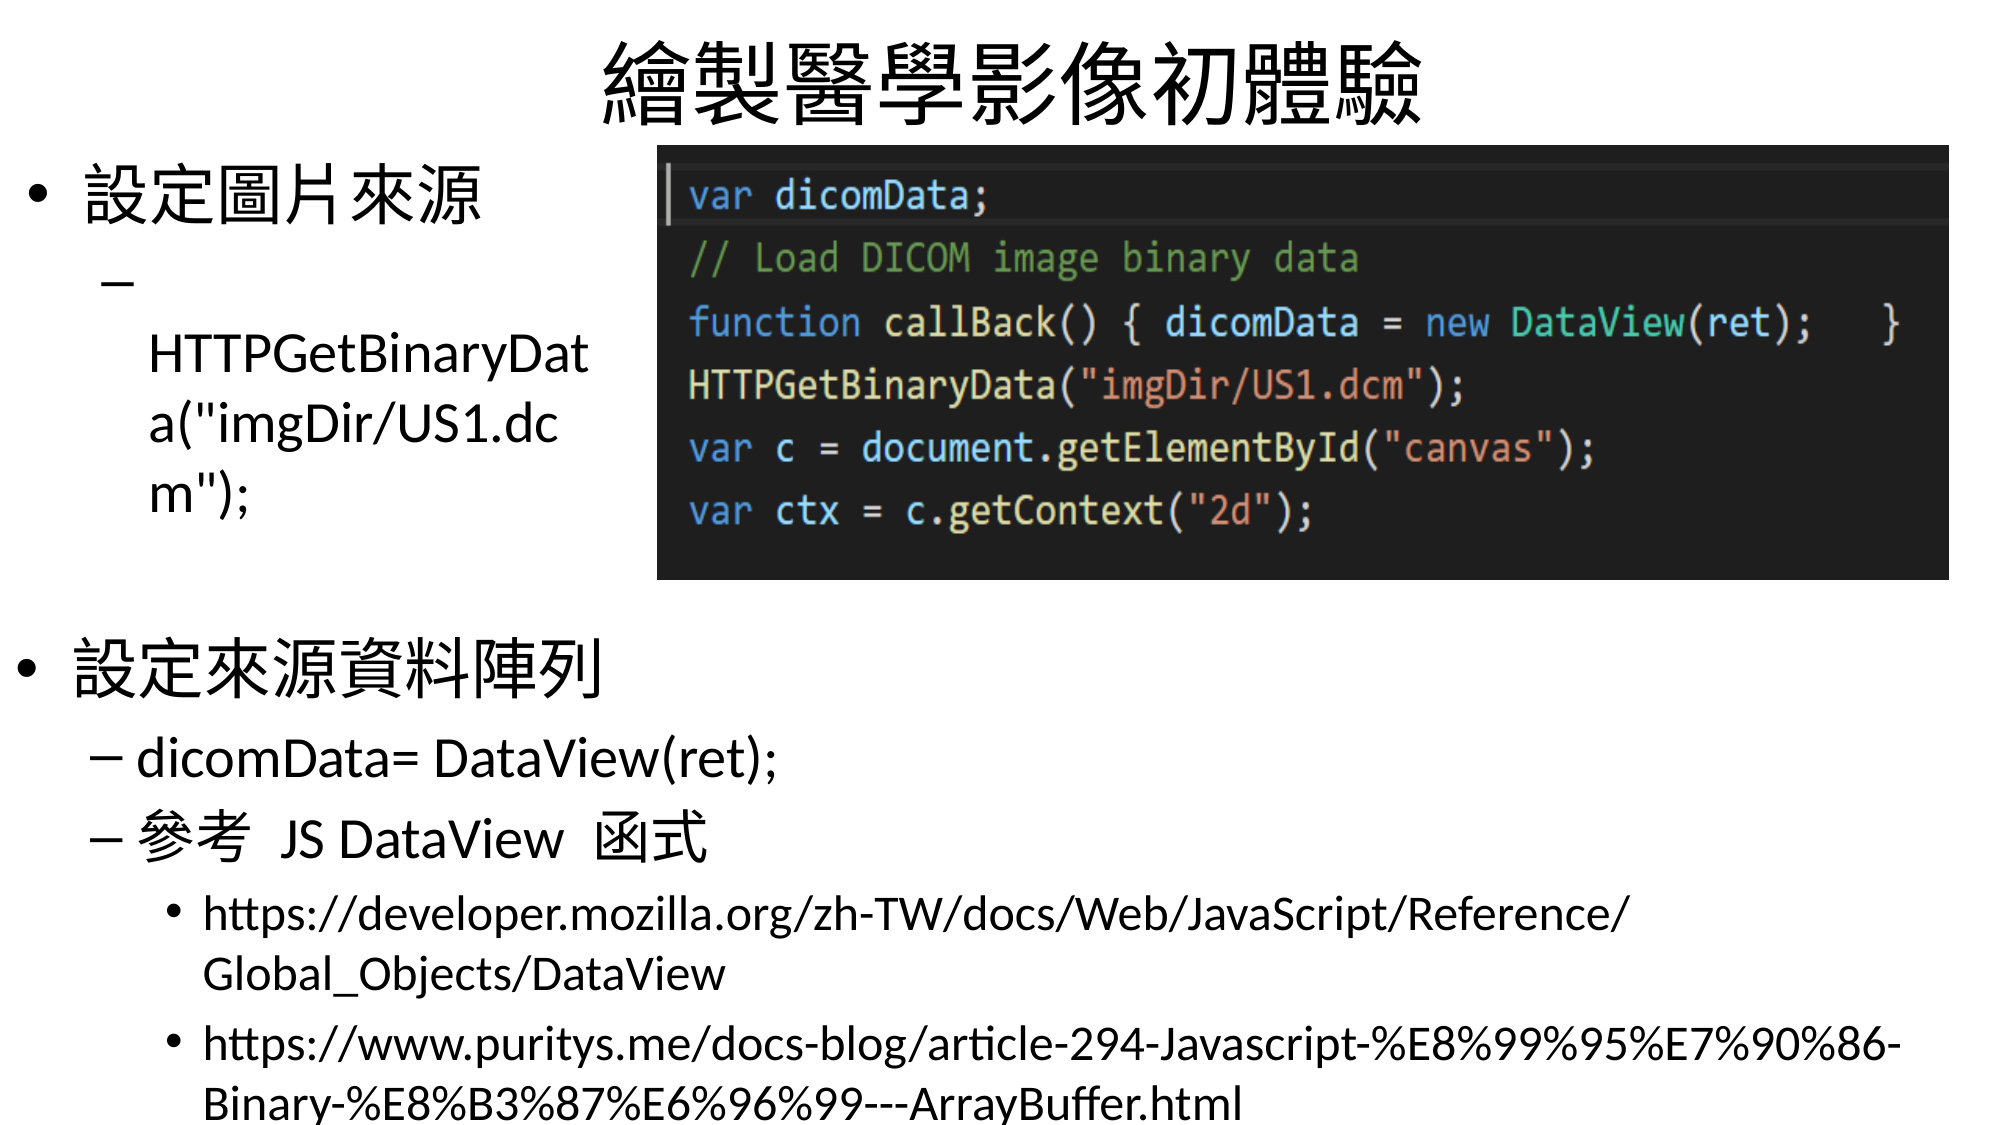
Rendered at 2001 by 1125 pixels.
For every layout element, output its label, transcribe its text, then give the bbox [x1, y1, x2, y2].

list 設定圖片來源 HTTPGetBinaryData("imgDir/US1.dcm"); [11, 145, 605, 611]
text_box 設定來源資料陣列 dicomData= DataView(ret); 參考 JS DataView 函式 https://developer.mozilla.org/zh-TW/docs/Web/JavaScript/Reference/Global_Objects/DataView https://www.puritys.me/docs-blog/article-294-Javascript-%E8%99%95%E7%90%86-Binary-%E8%B3%87%E6%96%99---ArrayBuffer.html [0, 619, 1989, 1125]
picture [657, 144, 1949, 581]
title 繪製醫學影像初體驗 [113, 0, 1913, 176]
